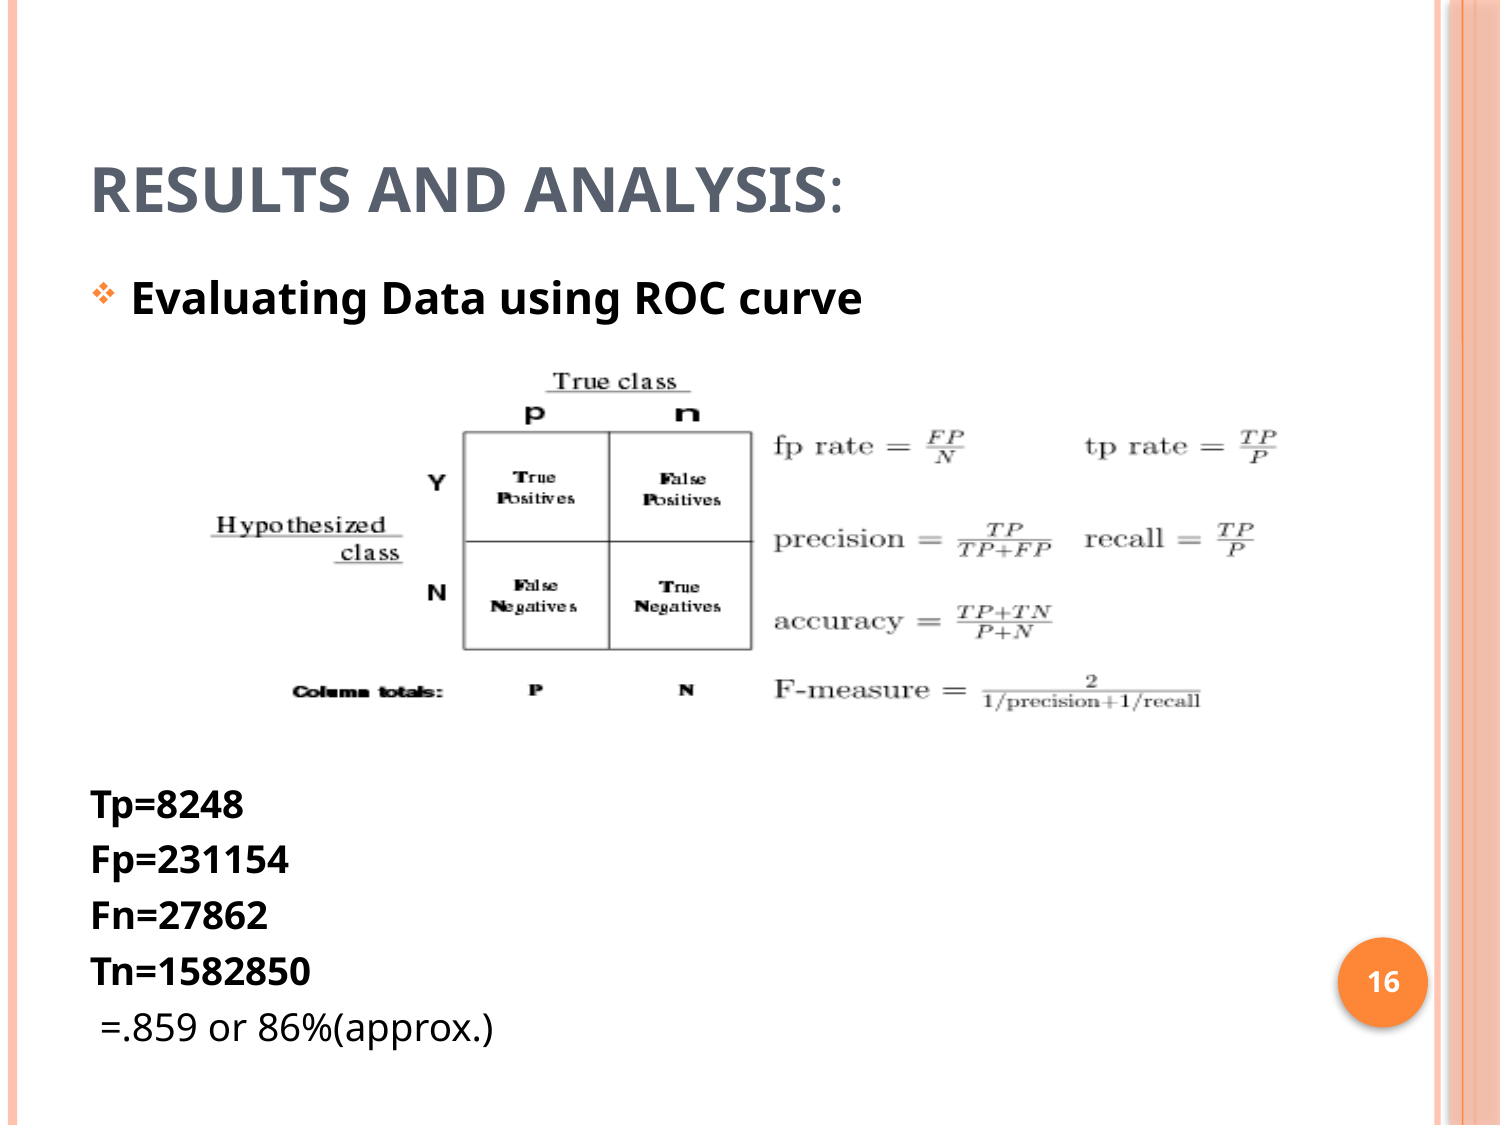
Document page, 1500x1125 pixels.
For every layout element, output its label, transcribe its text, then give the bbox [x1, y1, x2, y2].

picture [45, 349, 1434, 726]
slide_number 16 [1333, 940, 1434, 1027]
title Results and analysis: [75, 45, 1300, 233]
